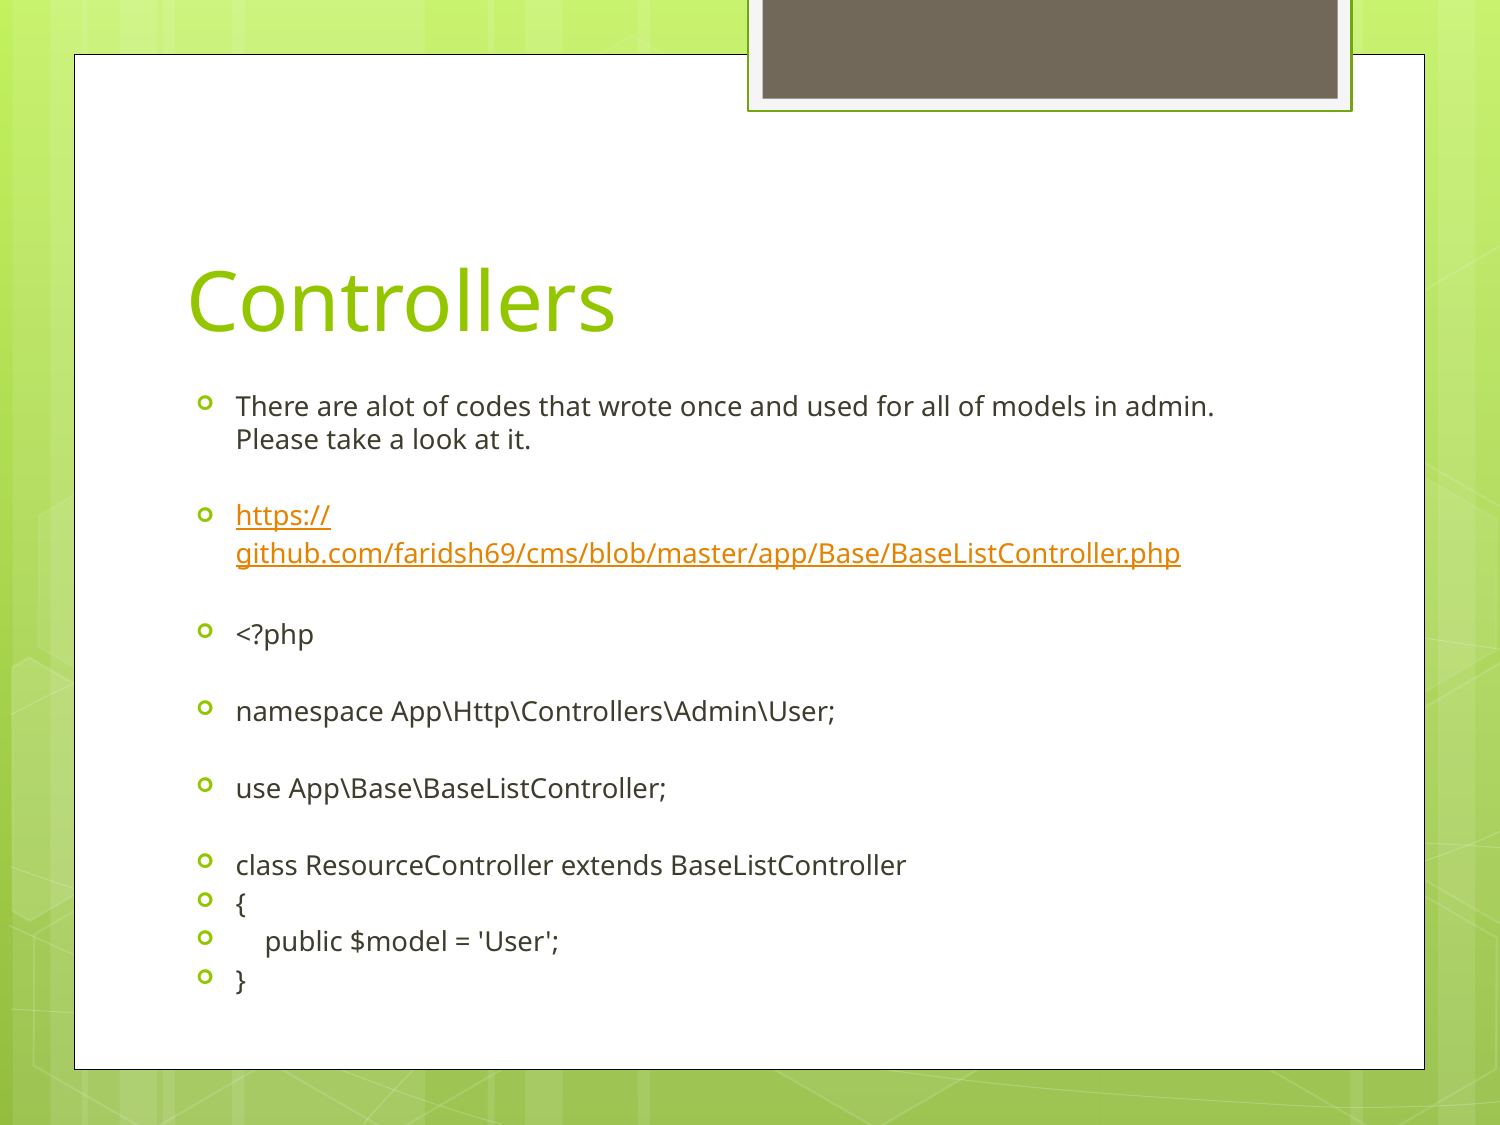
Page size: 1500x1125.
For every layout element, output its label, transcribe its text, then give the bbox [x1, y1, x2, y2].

list There are alot of codes that wrote once and used for all of models in admin. Please take a look at it. https://github.com/faridsh69/cms/blob/master/app/Base/BaseListController.php <?php namespace App\Http\Controllers\Admin\User; use App\Base\BaseListController; class ResourceController extends BaseListController { public $model = 'User'; } [171, 381, 1283, 1013]
title Controllers [171, 168, 1324, 357]
